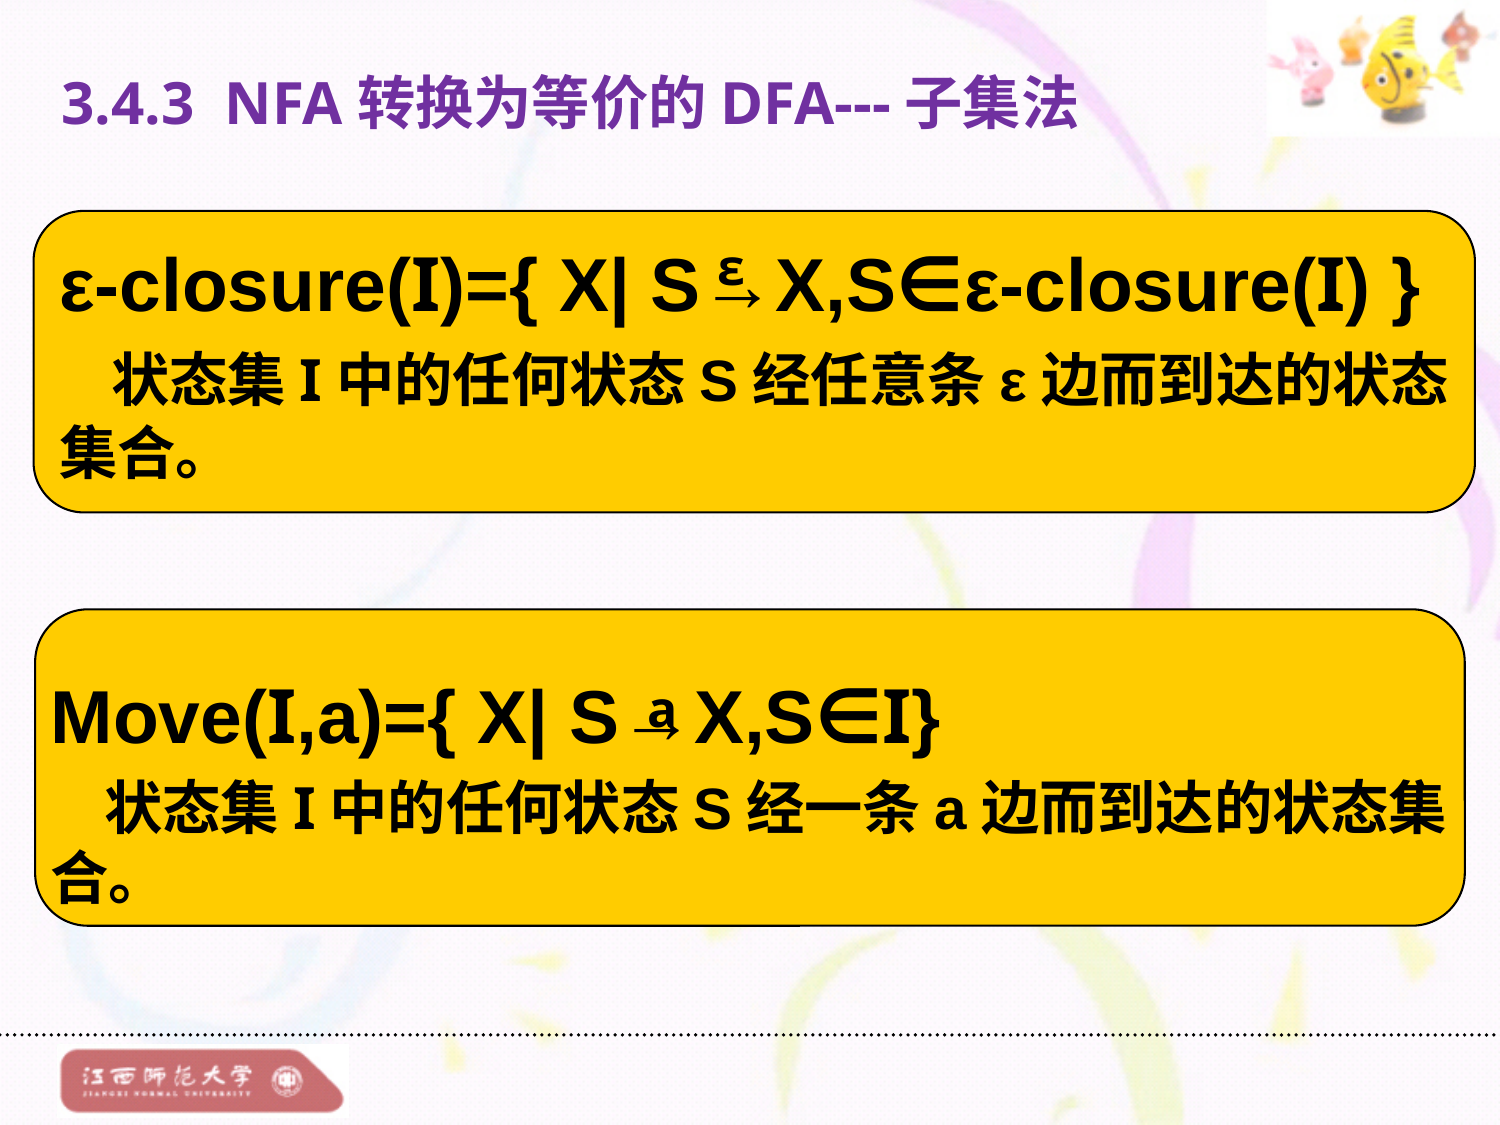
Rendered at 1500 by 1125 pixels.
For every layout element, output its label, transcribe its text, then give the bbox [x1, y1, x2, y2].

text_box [33, 210, 1476, 513]
picture [0, 0, 1500, 1125]
text_box 3.4.3 NFA转换为等价的DFA---子集法 [46, 58, 1161, 144]
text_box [34, 609, 1466, 926]
